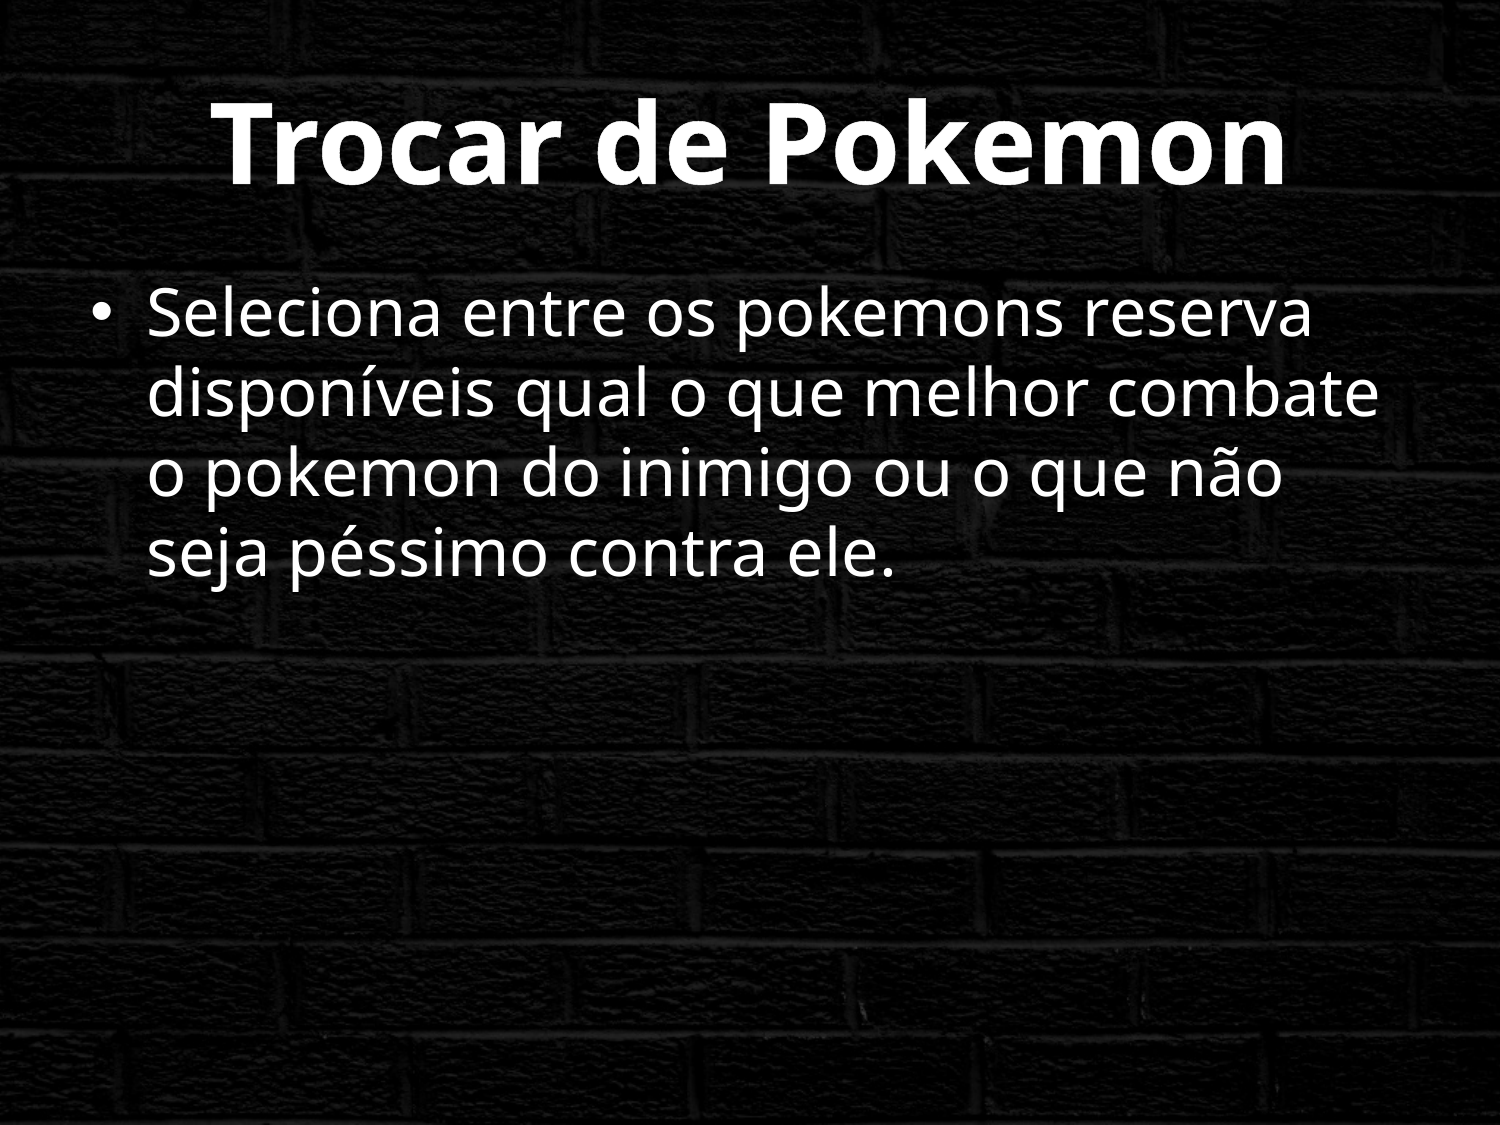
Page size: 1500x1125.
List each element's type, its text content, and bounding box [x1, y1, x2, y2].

list Seleciona entre os pokemons reserva disponíveis qual o que melhor combate o pokemon do inimigo ou o que não seja péssimo contra ele. [75, 262, 1425, 1005]
title Trocar de Pokemon [75, 45, 1425, 233]
picture [0, 0, 1500, 1125]
